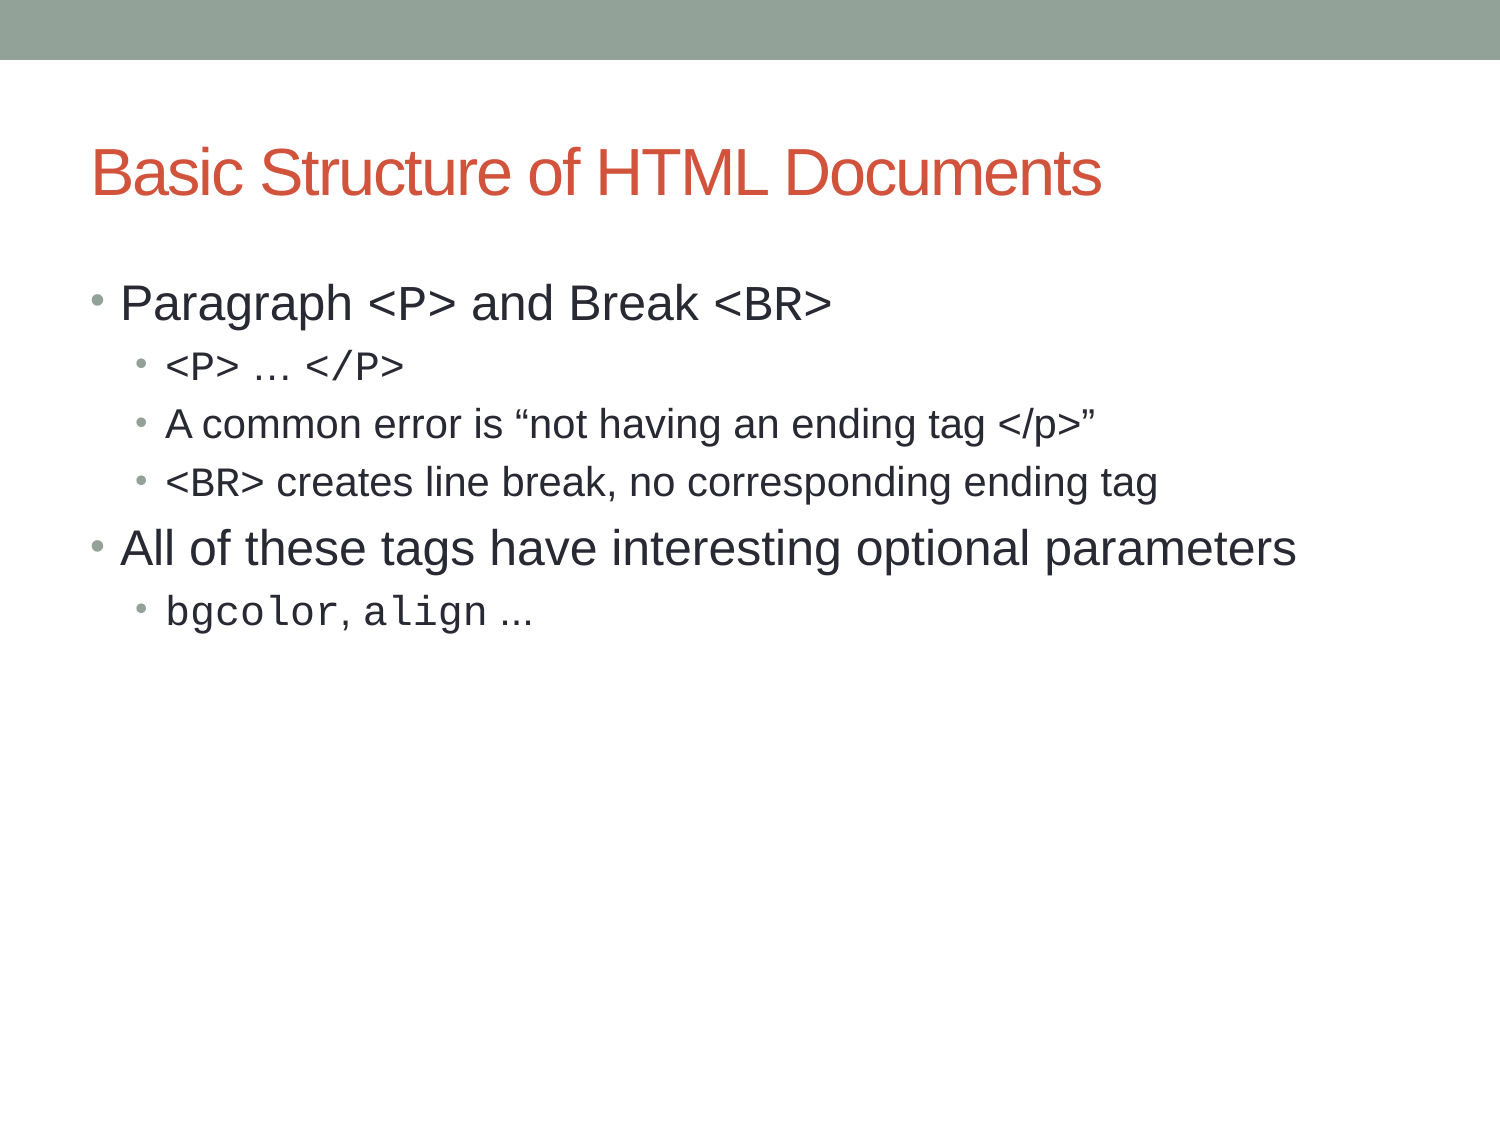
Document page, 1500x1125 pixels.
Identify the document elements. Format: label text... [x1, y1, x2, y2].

list Paragraph <P> and Break <BR> <P> … </P> A common error is “not having an ending tag </p>” <BR> creates line break, no corresponding ending tag All of these tags have interesting optional parameters bgcolor, align ... [75, 262, 1425, 1063]
title Basic Structure of HTML Documents [75, 87, 1425, 250]
